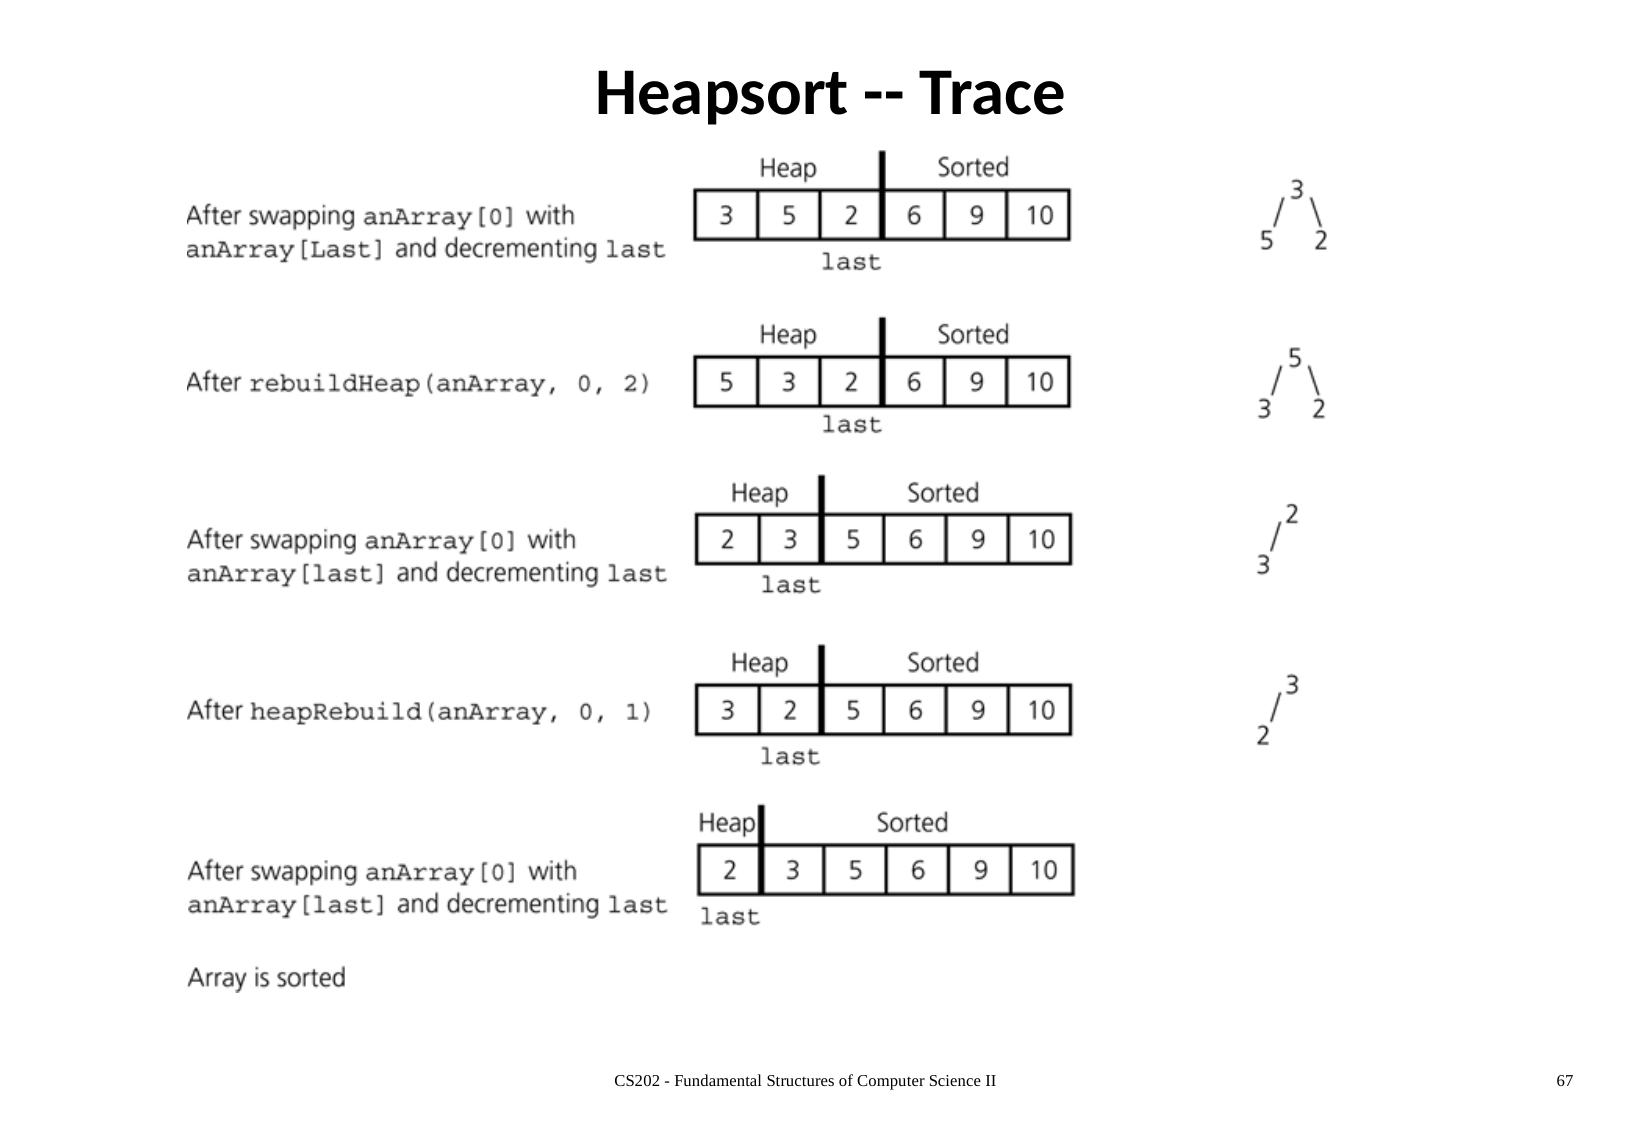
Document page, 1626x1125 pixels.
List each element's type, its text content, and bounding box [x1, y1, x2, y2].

picture [187, 149, 1352, 298]
picture [187, 624, 1354, 993]
slide_number 67 [1249, 1062, 1589, 1101]
picture [187, 299, 1352, 449]
title Heapsort -- Trace [62, 24, 1600, 150]
picture [187, 462, 1352, 613]
footer CS202 - Fundamental Structures of Computer Science II [500, 1062, 1111, 1101]
